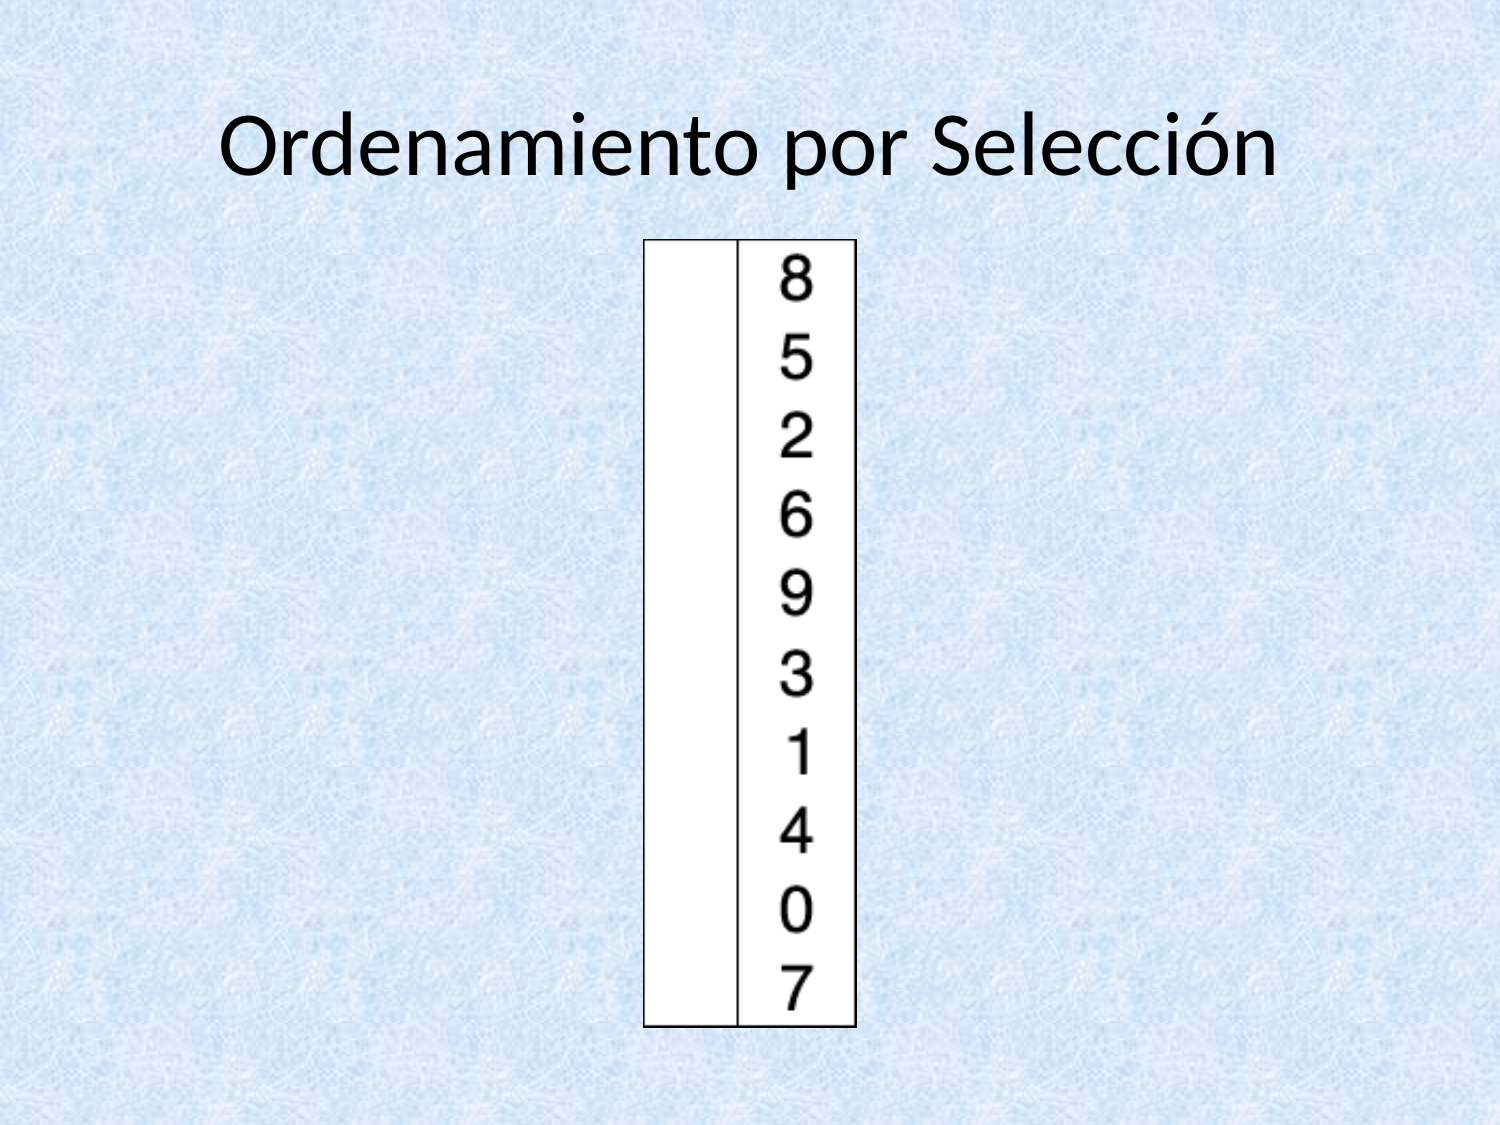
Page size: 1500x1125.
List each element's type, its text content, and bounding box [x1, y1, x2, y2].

title Ordenamiento por Selección [75, 45, 1425, 233]
picture [0, 0, 1500, 1125]
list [643, 239, 857, 1029]
